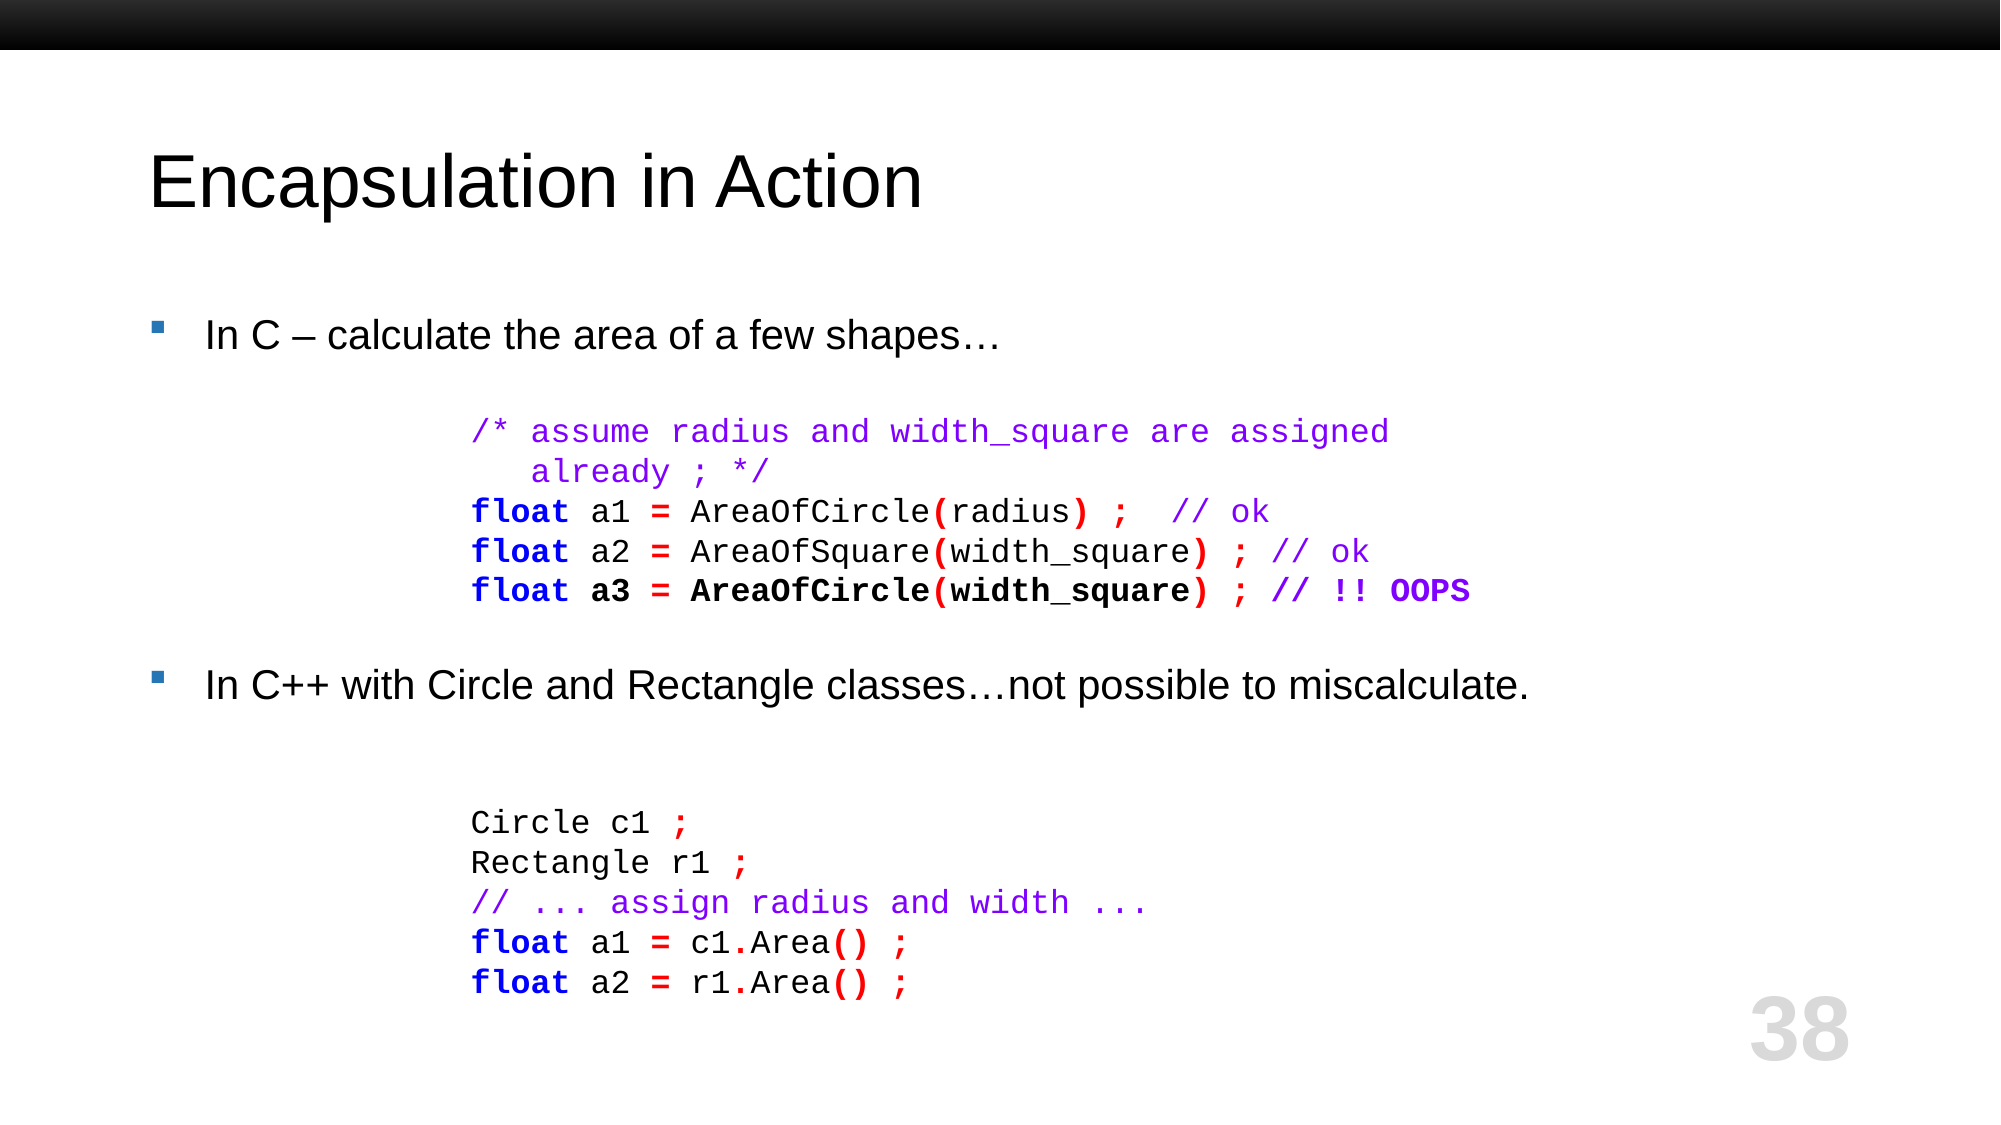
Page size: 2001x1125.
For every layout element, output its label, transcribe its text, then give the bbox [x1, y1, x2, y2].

text_box /* assume radius and width_square are assigned already ; */ float a1 = AreaOfCircle(radius) ; // ok float a2 = AreaOfSquare(width_square) ; // ok float a3 = AreaOfCircle(width_square) ; // !! OOPS [455, 401, 1586, 616]
title Encapsulation in Action [133, 125, 1867, 238]
text_box Circle c1 ; Rectangle r1 ; // ... assign radius and width ... float a1 = c1.Area() ; float a2 = r1.Area() ; [455, 793, 1331, 1008]
list In C – calculate the area of a few shapes… In C++ with Circle and Rectangle classes…not possible to miscalculate. [133, 299, 1794, 938]
slide_number 38 [1549, 968, 1867, 1082]
